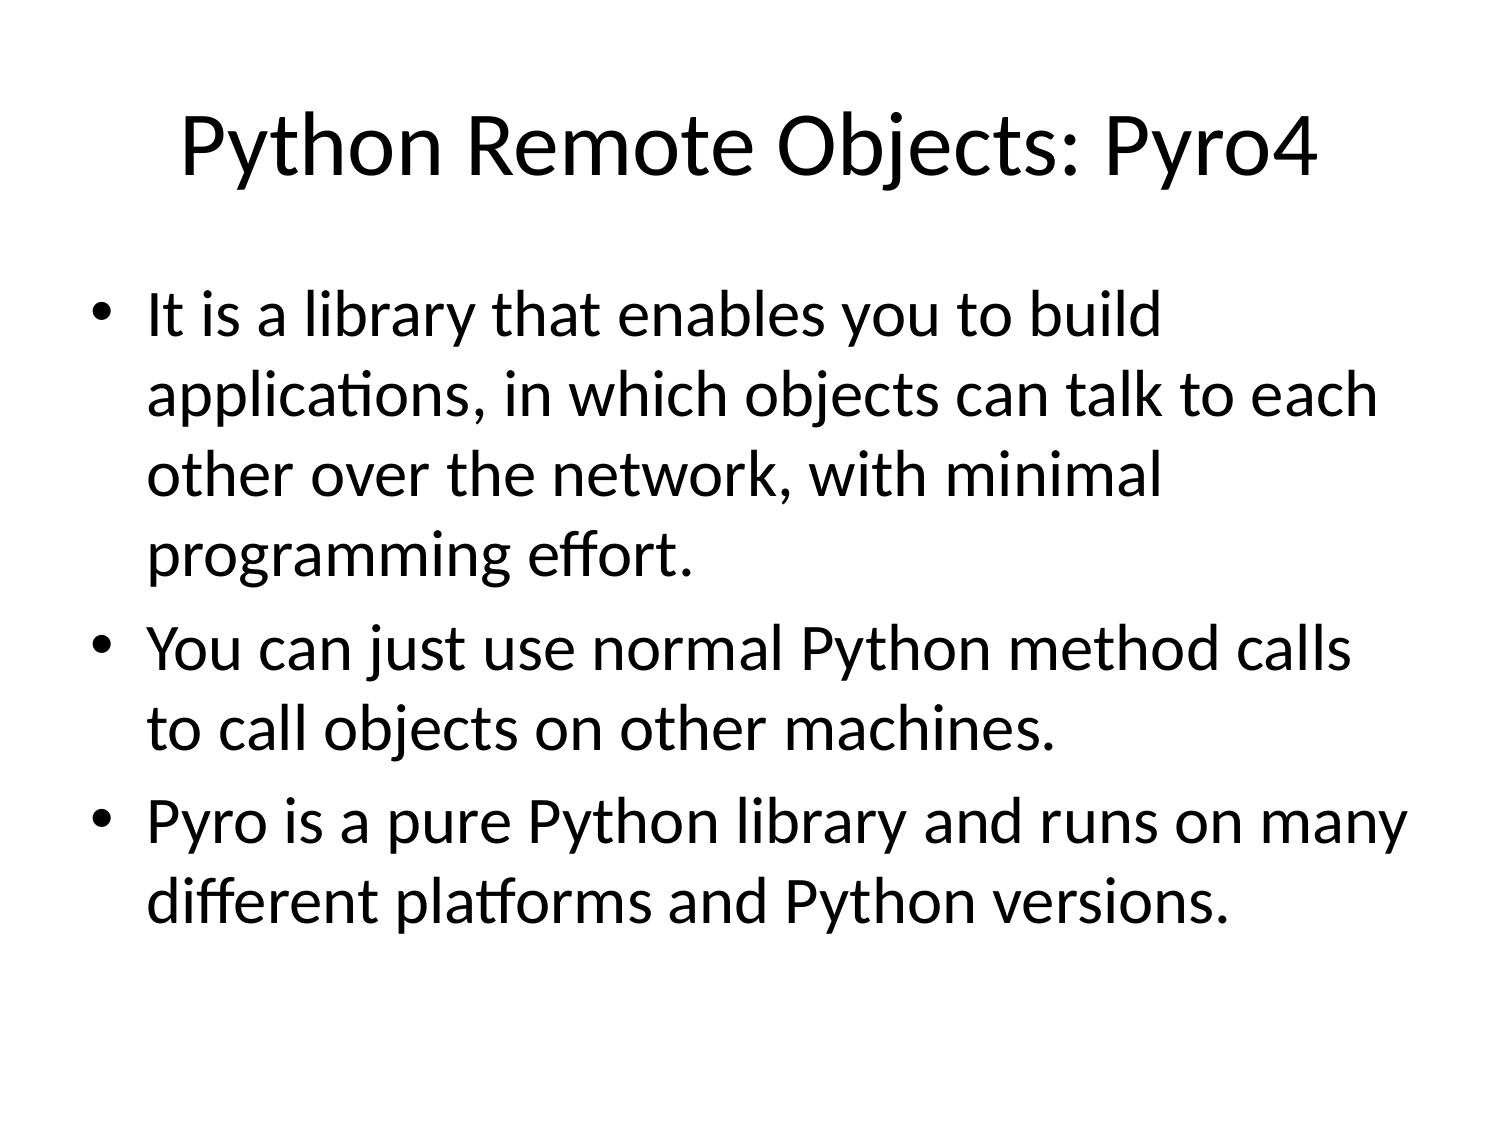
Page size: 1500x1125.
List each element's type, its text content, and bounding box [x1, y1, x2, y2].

title Python Remote Objects: Pyro4 [75, 45, 1425, 233]
list It is a library that enables you to build applications, in which objects can talk to each other over the network, with minimal programming effort. You can just use normal Python method calls to call objects on other machines. Pyro is a pure Python library and runs on many different platforms and Python versions. [75, 262, 1425, 1005]
